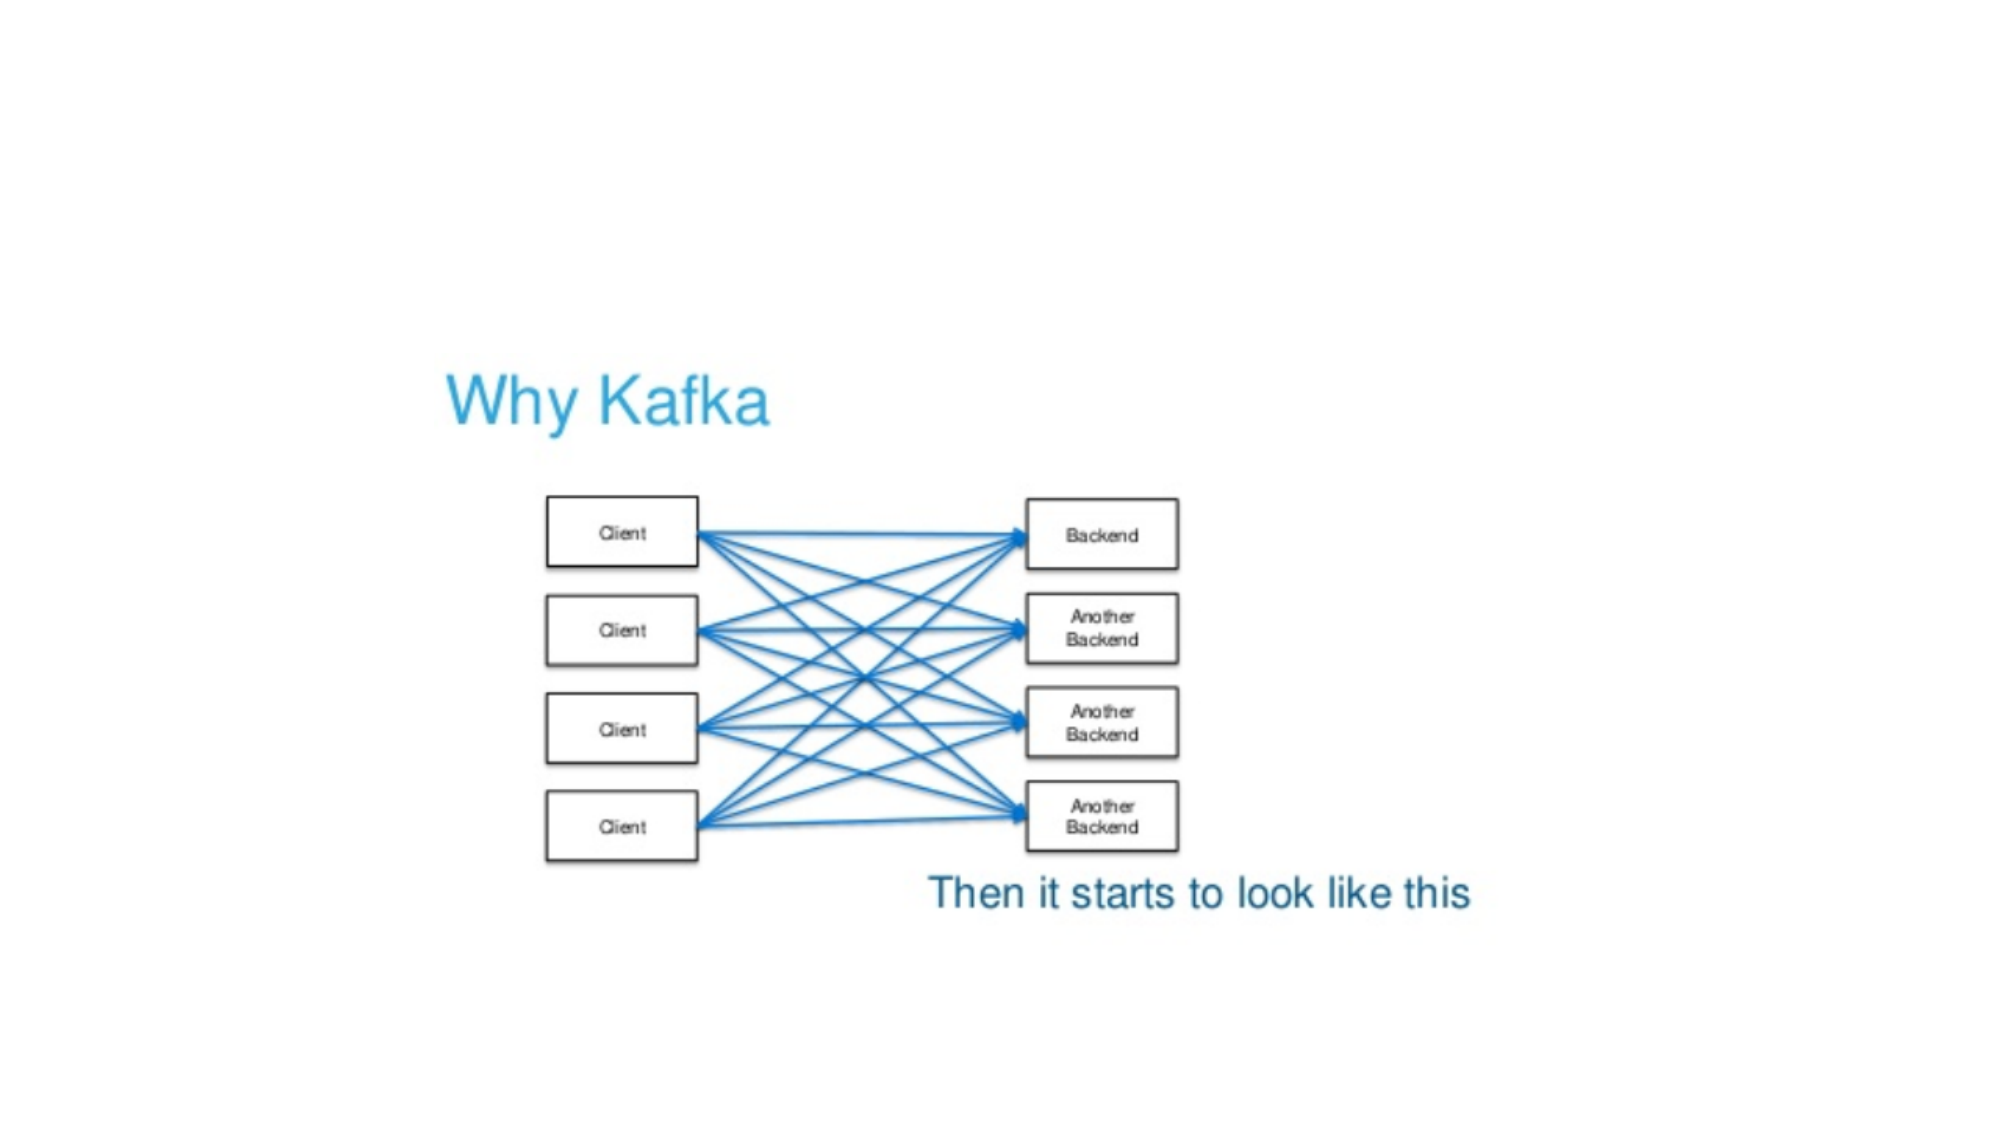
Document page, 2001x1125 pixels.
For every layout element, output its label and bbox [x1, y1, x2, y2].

list [434, 353, 1566, 960]
